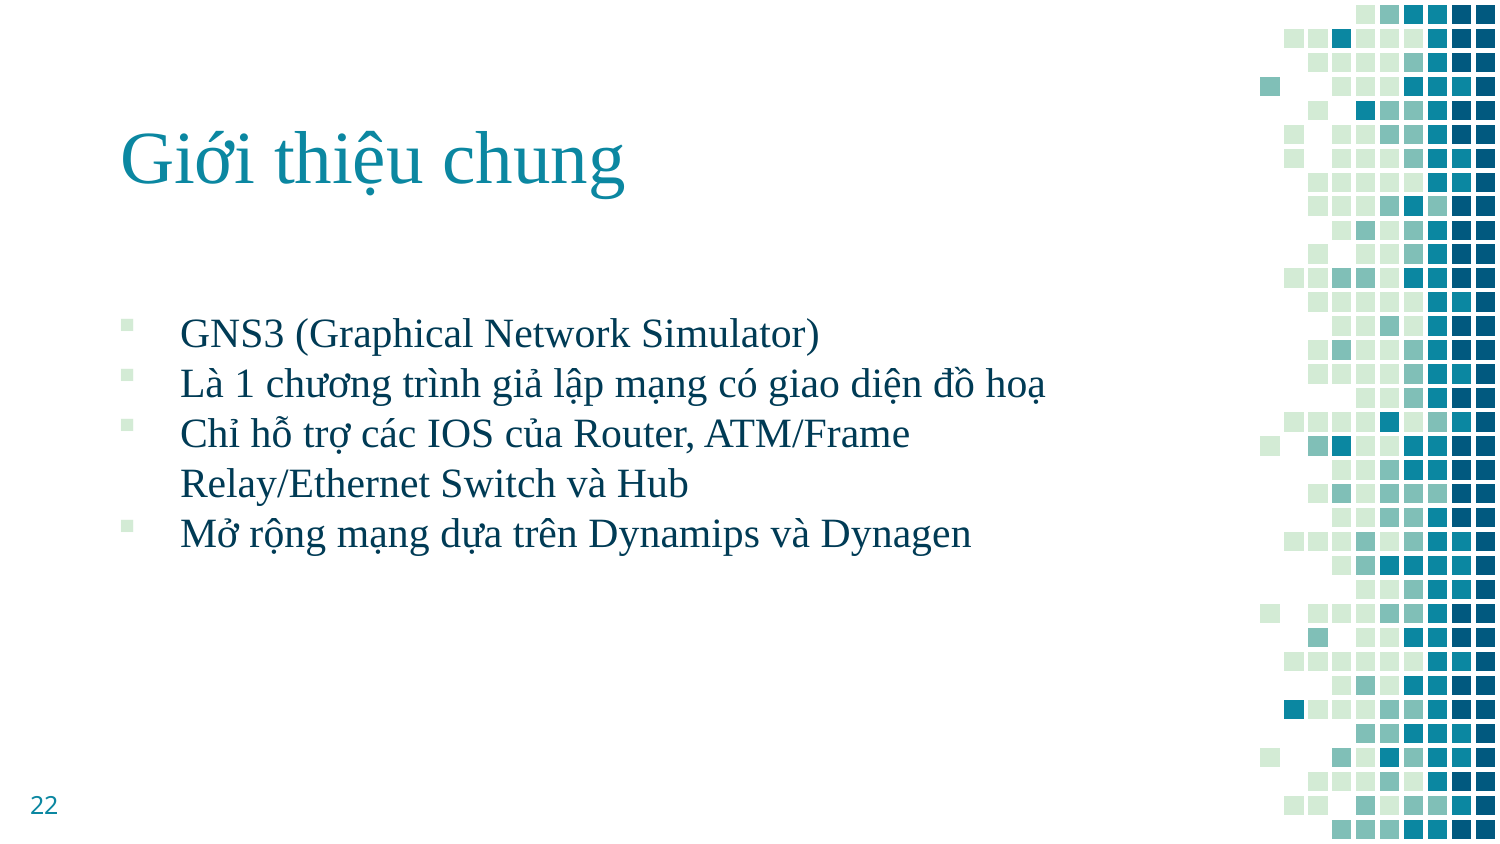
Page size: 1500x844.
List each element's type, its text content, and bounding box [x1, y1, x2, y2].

title Giới thiệu chung [105, 107, 1215, 214]
list GNS3 (Graphical Network Simulator) Là 1 chương trình giả lập mạng có giao diện đồ hoạ Chỉ hỗ trợ các IOS của Router, ATM/Frame Relay/Ethernet Switch và Hub Mở rộng mạng dựa trên Dynamips và Dynagen [105, 305, 1117, 731]
slide_number 22 [15, 774, 105, 839]
